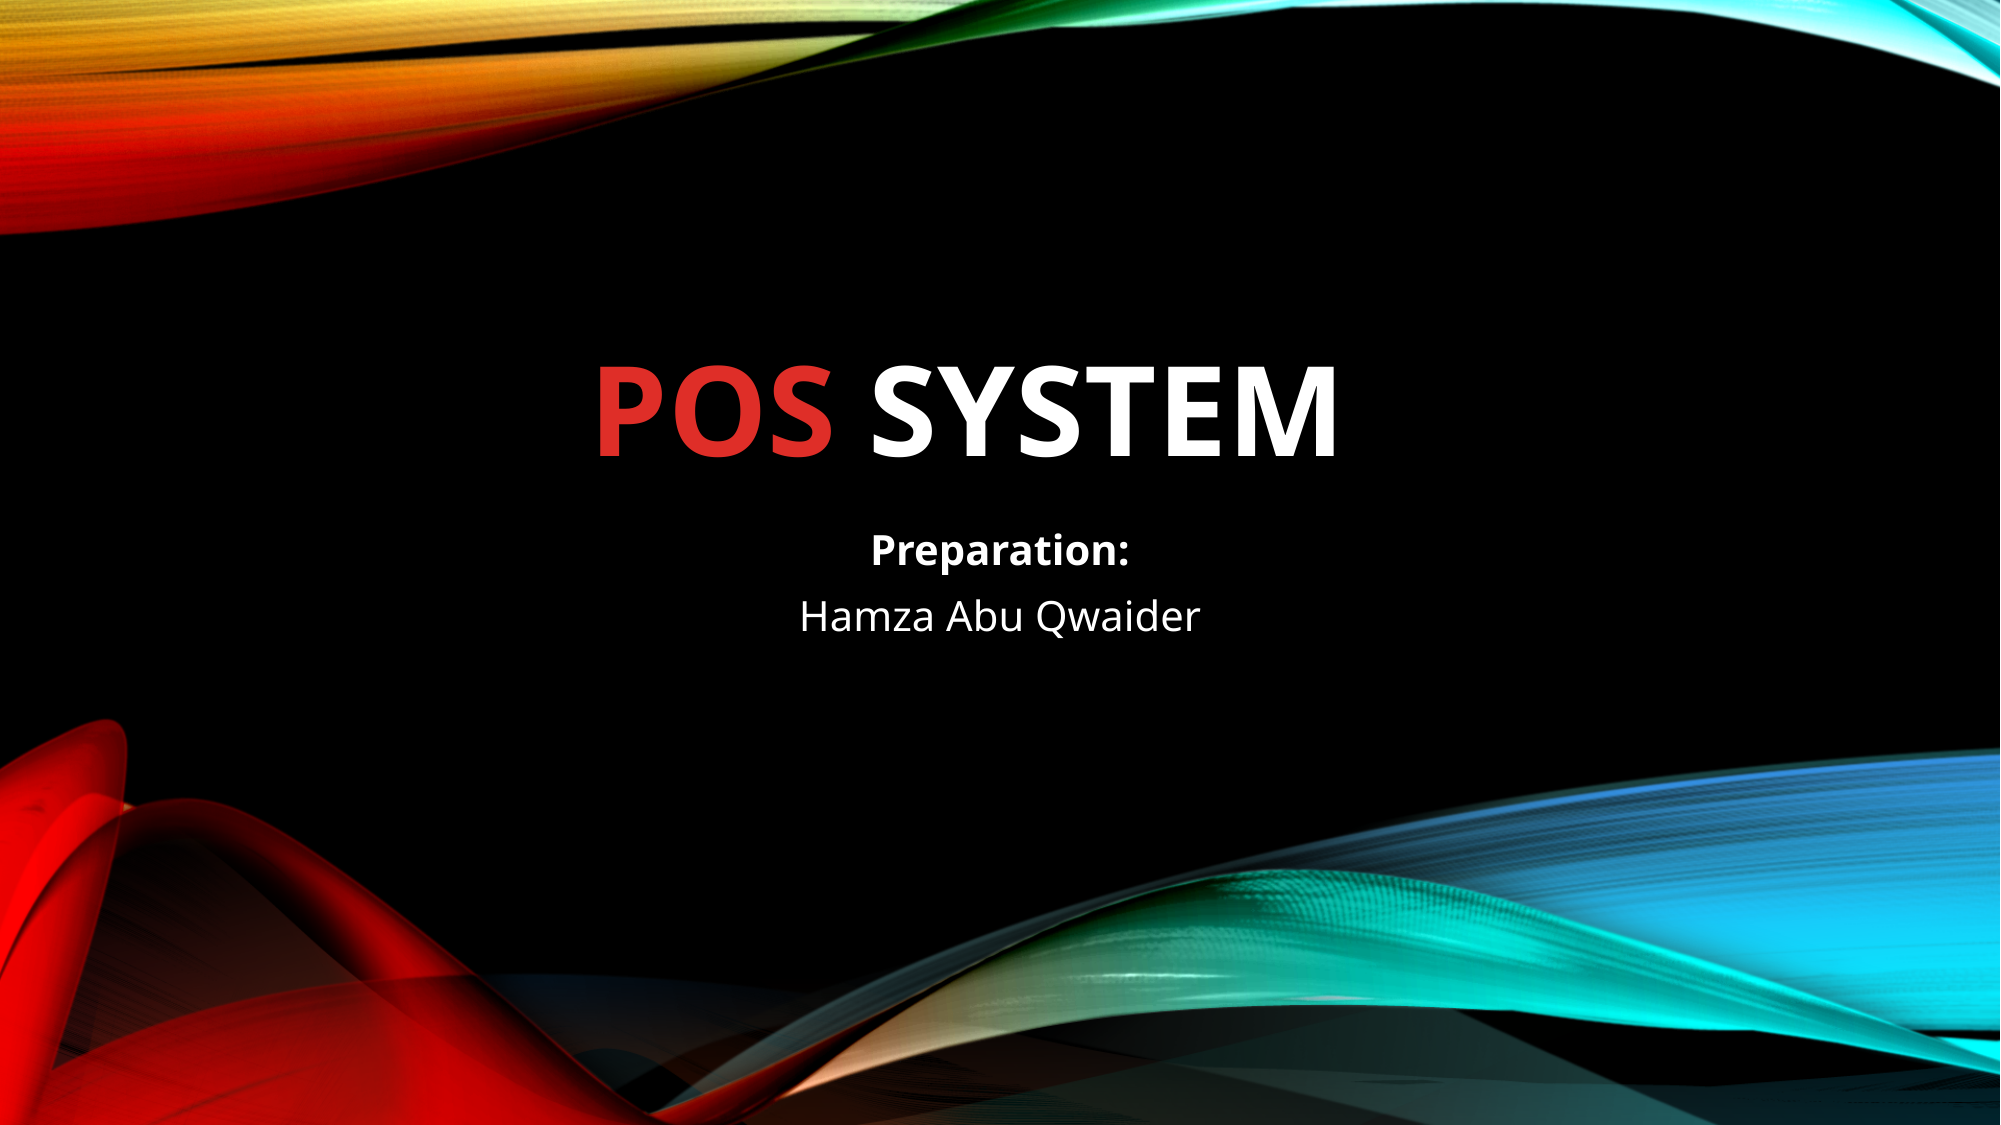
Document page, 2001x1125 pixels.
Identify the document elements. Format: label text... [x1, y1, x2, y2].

picture [0, 0, 2000, 237]
subtitle Preparation: Hamza Abu Qwaider [225, 521, 1775, 794]
picture [0, 717, 2000, 1125]
title POS System [574, 171, 1452, 492]
